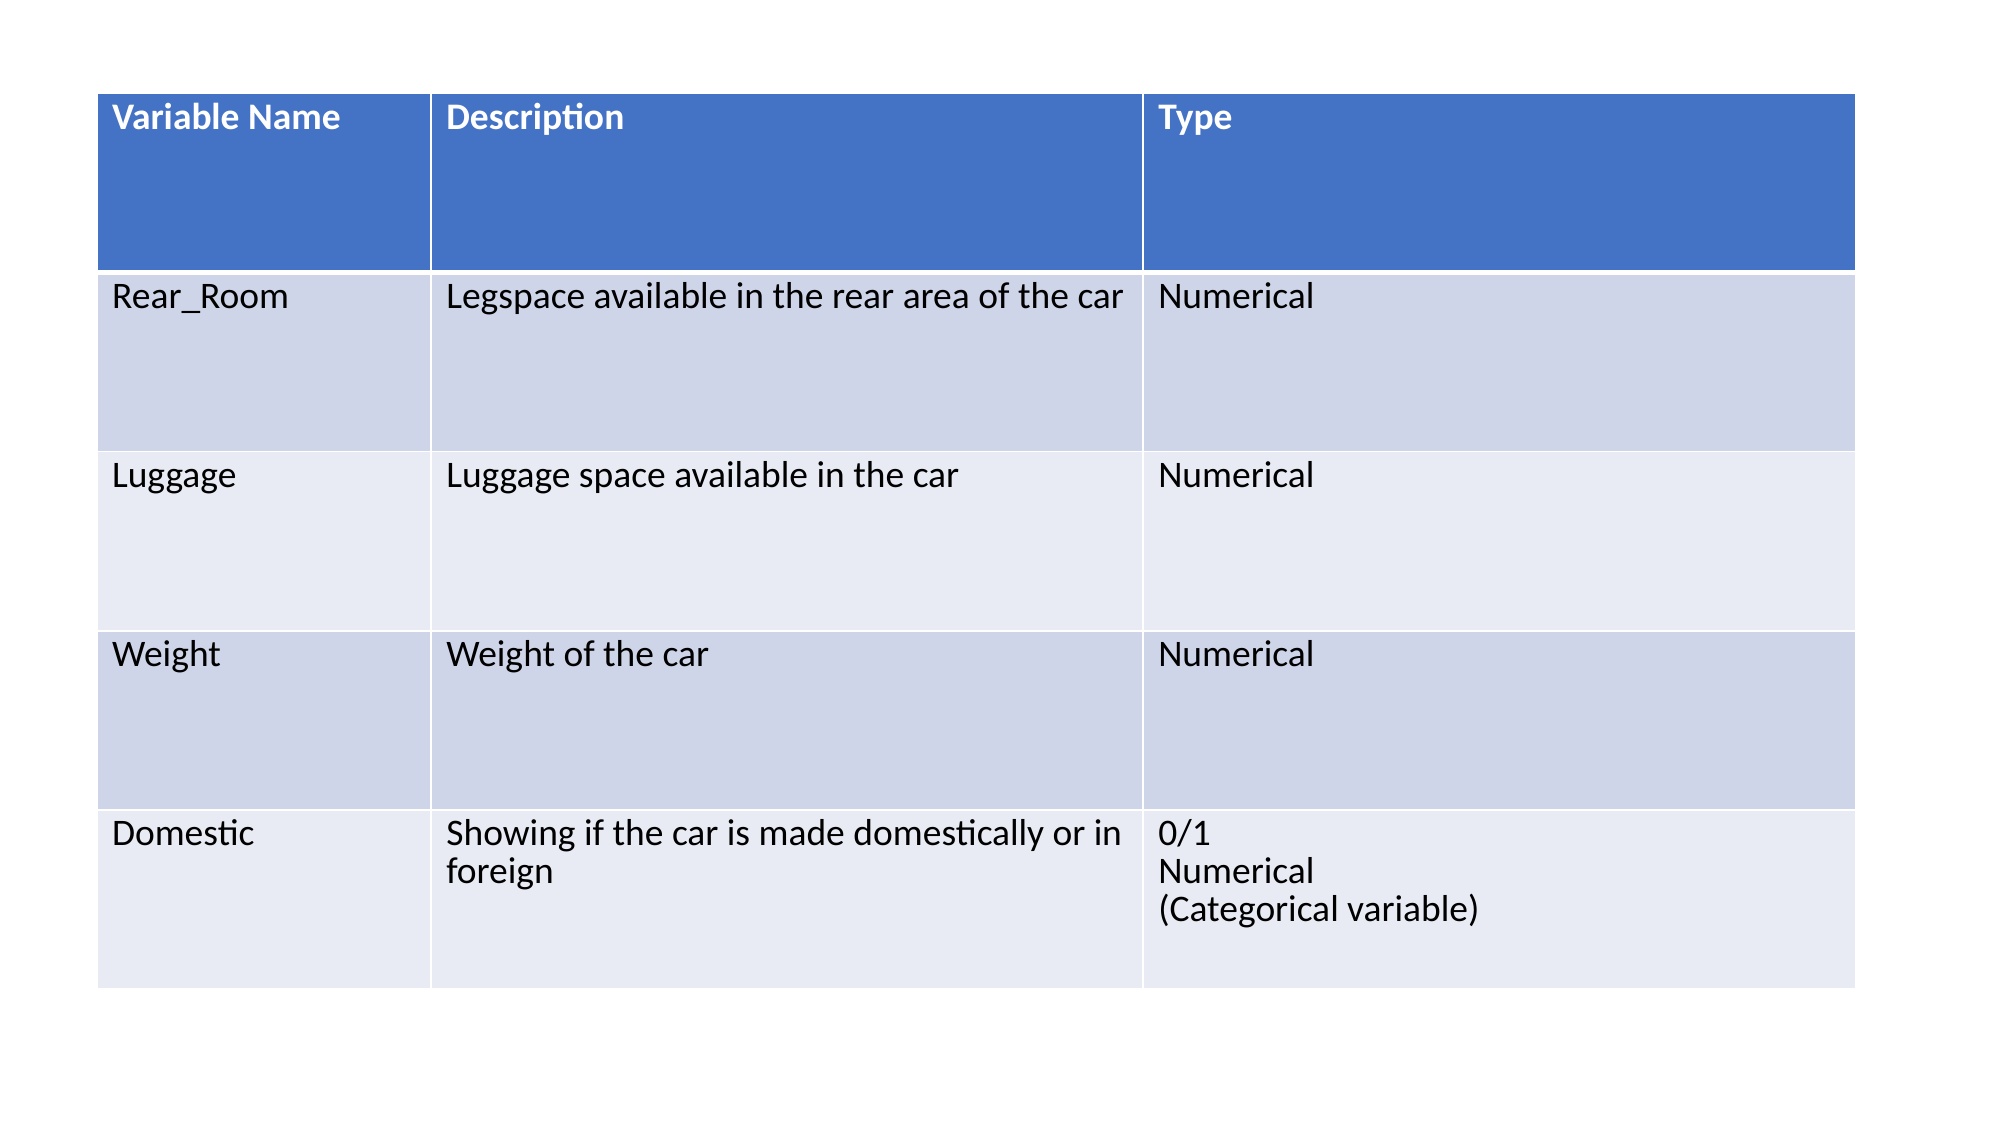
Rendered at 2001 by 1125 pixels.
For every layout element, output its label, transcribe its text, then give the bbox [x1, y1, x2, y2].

table_header Variable Name [98, 94, 430, 270]
table_cell Numerical [1144, 632, 1855, 809]
table_header Description [432, 94, 1142, 270]
table_cell Showing if the car is made domestically or in foreign [432, 811, 1142, 988]
table_cell Legspace available in the rear area of the car [432, 275, 1142, 451]
table_cell Numerical [1144, 275, 1855, 451]
table_cell Weight [98, 632, 430, 809]
table_cell Weight of the car [432, 632, 1142, 809]
table_header Type [1144, 94, 1855, 270]
table_cell 0/1 Numerical (Categorical variable) [1144, 811, 1855, 988]
table_cell Luggage [98, 452, 430, 630]
table_cell Domestic [98, 811, 430, 988]
table_cell Rear_Room [98, 275, 430, 451]
table_cell Luggage space available in the car [432, 452, 1142, 630]
table_cell Numerical [1144, 452, 1855, 630]
